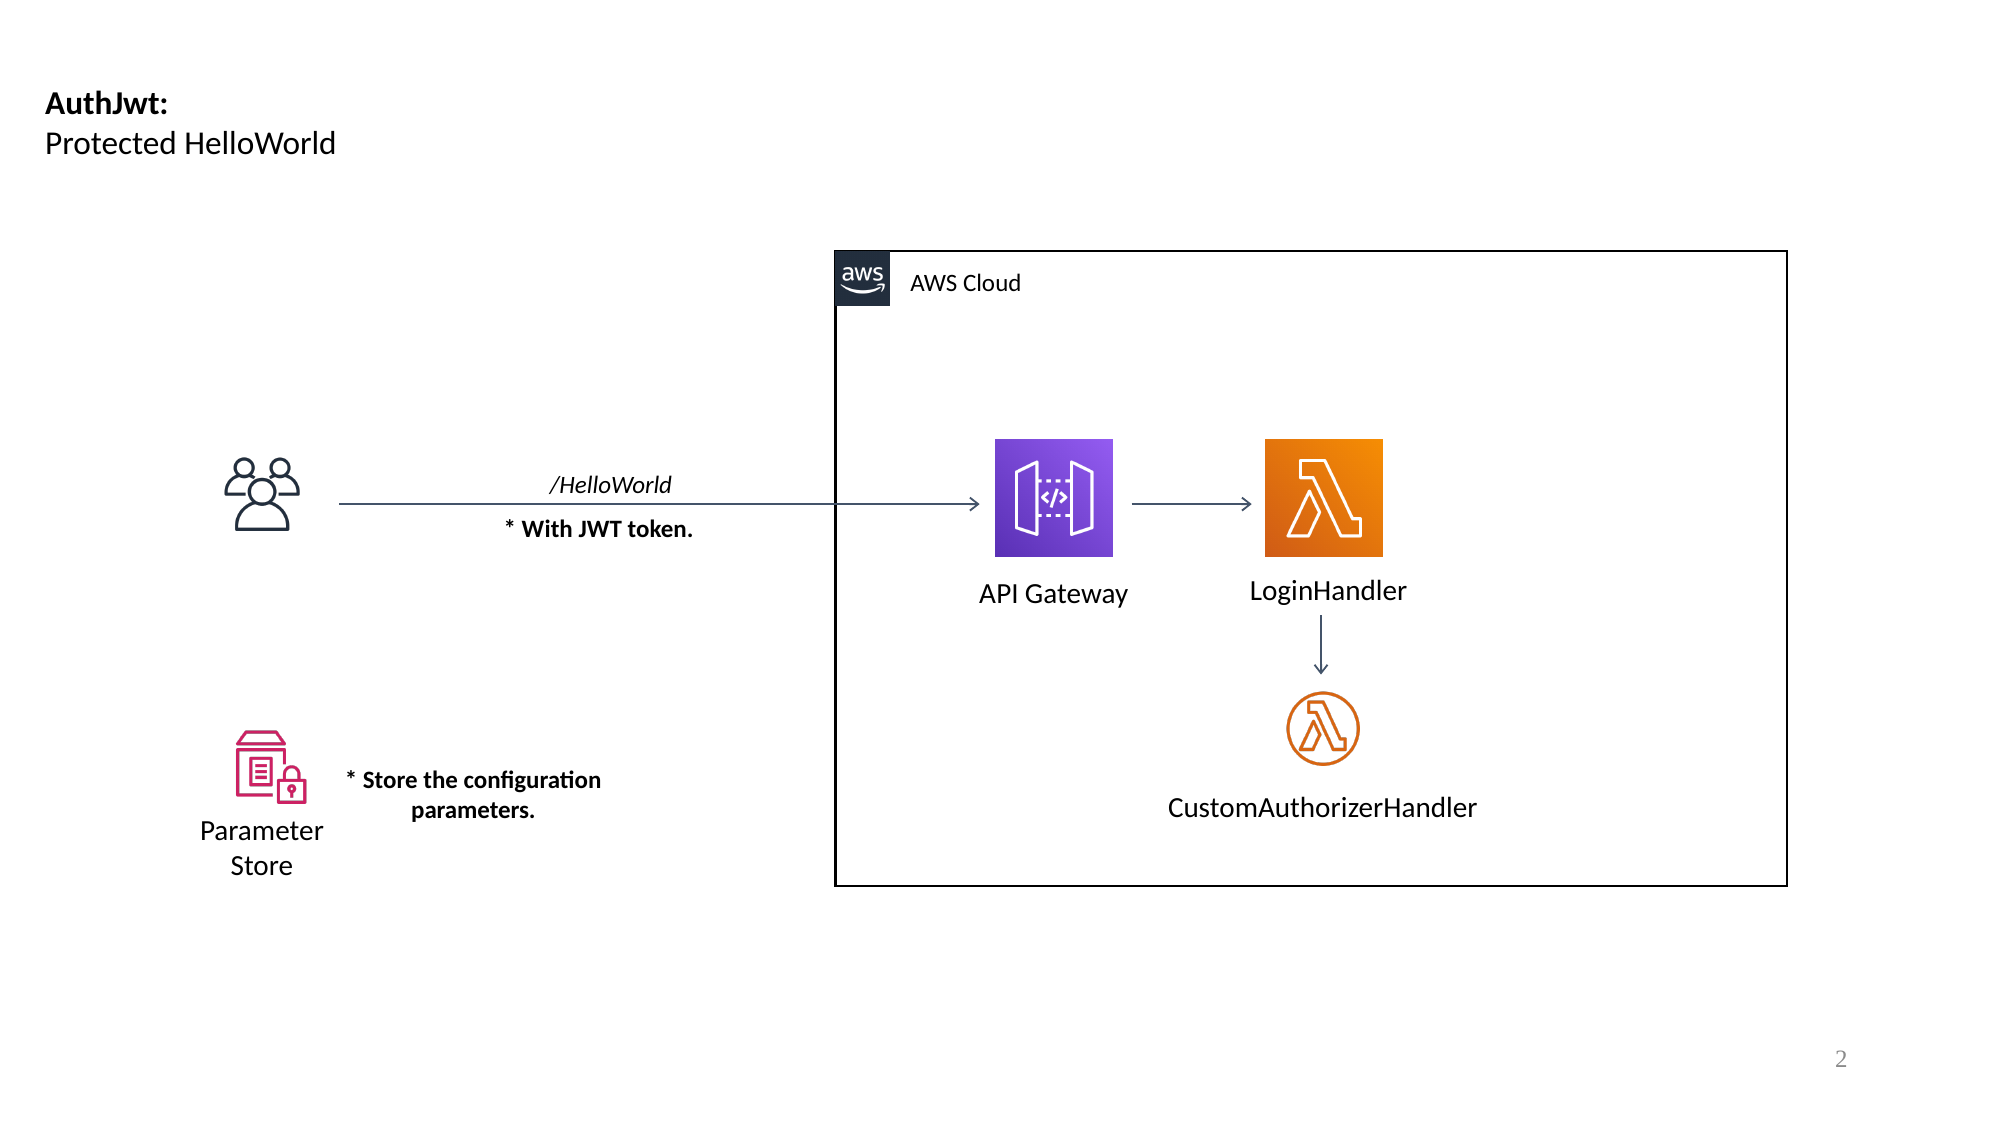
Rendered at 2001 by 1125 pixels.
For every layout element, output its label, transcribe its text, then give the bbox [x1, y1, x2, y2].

picture [232, 728, 310, 806]
text_box CustomAuthorizerHandler [1134, 781, 1512, 832]
text_box API Gateway [864, 566, 1243, 617]
picture [995, 439, 1113, 557]
text_box AuthJwt: Protected HelloWorld [30, 74, 474, 169]
text_box * Store the configuration parameters. [287, 756, 660, 831]
text_box Parameter Store [163, 804, 361, 889]
text_box LoginHandler [1205, 564, 1453, 614]
picture [1284, 689, 1362, 768]
picture [835, 251, 890, 306]
text_box AWS Cloud [834, 250, 1788, 887]
text_box /HelloWorld [487, 461, 735, 504]
text_box * With JWT token. [412, 505, 785, 551]
picture [222, 455, 302, 533]
slide_number 2 [1412, 1042, 1863, 1103]
picture [1265, 439, 1383, 557]
